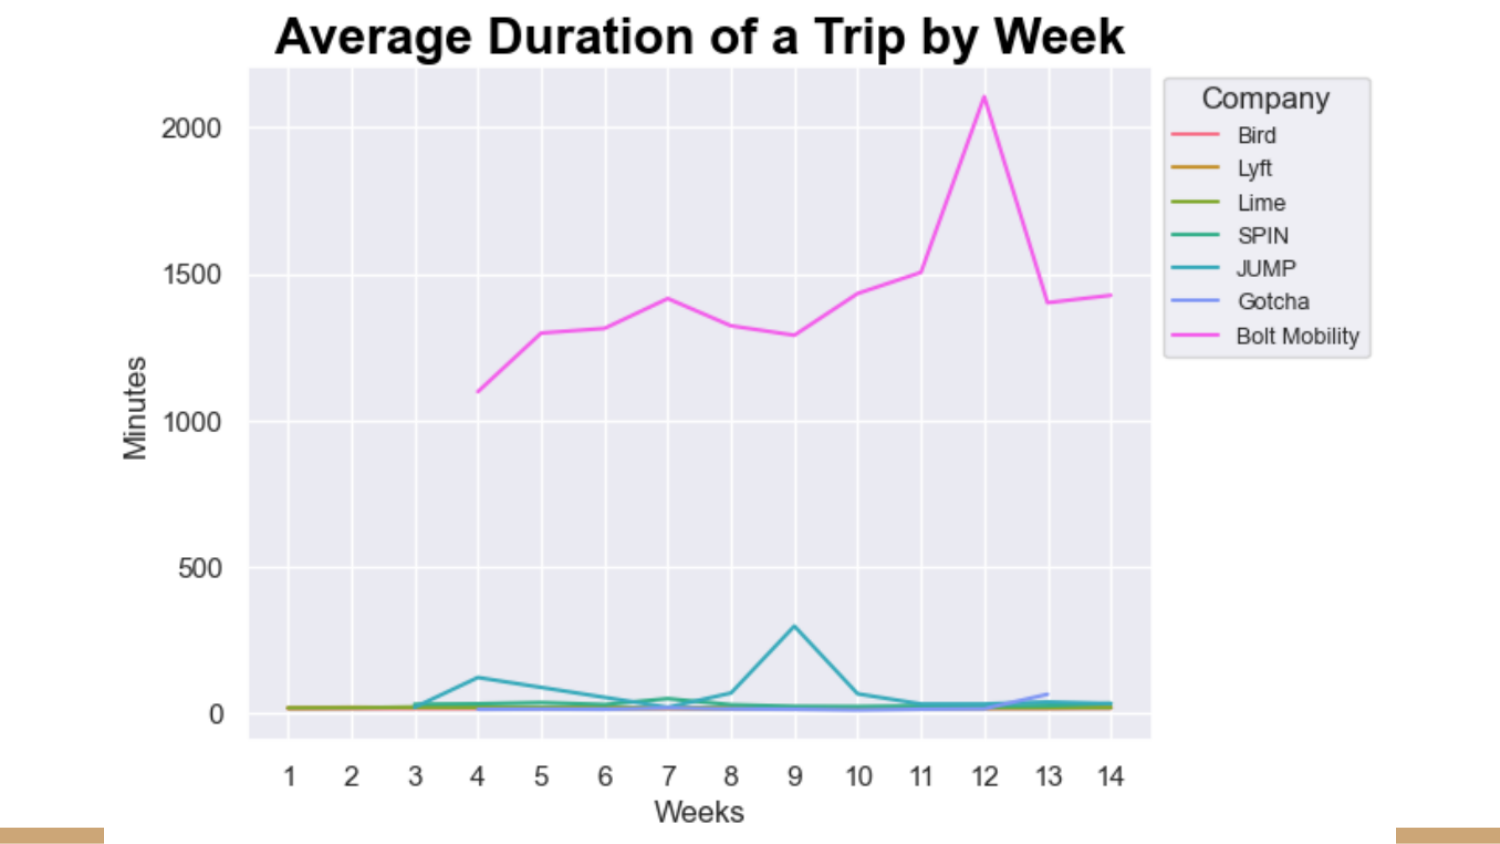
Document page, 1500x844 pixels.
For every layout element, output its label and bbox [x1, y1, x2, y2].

picture [103, 0, 1396, 844]
